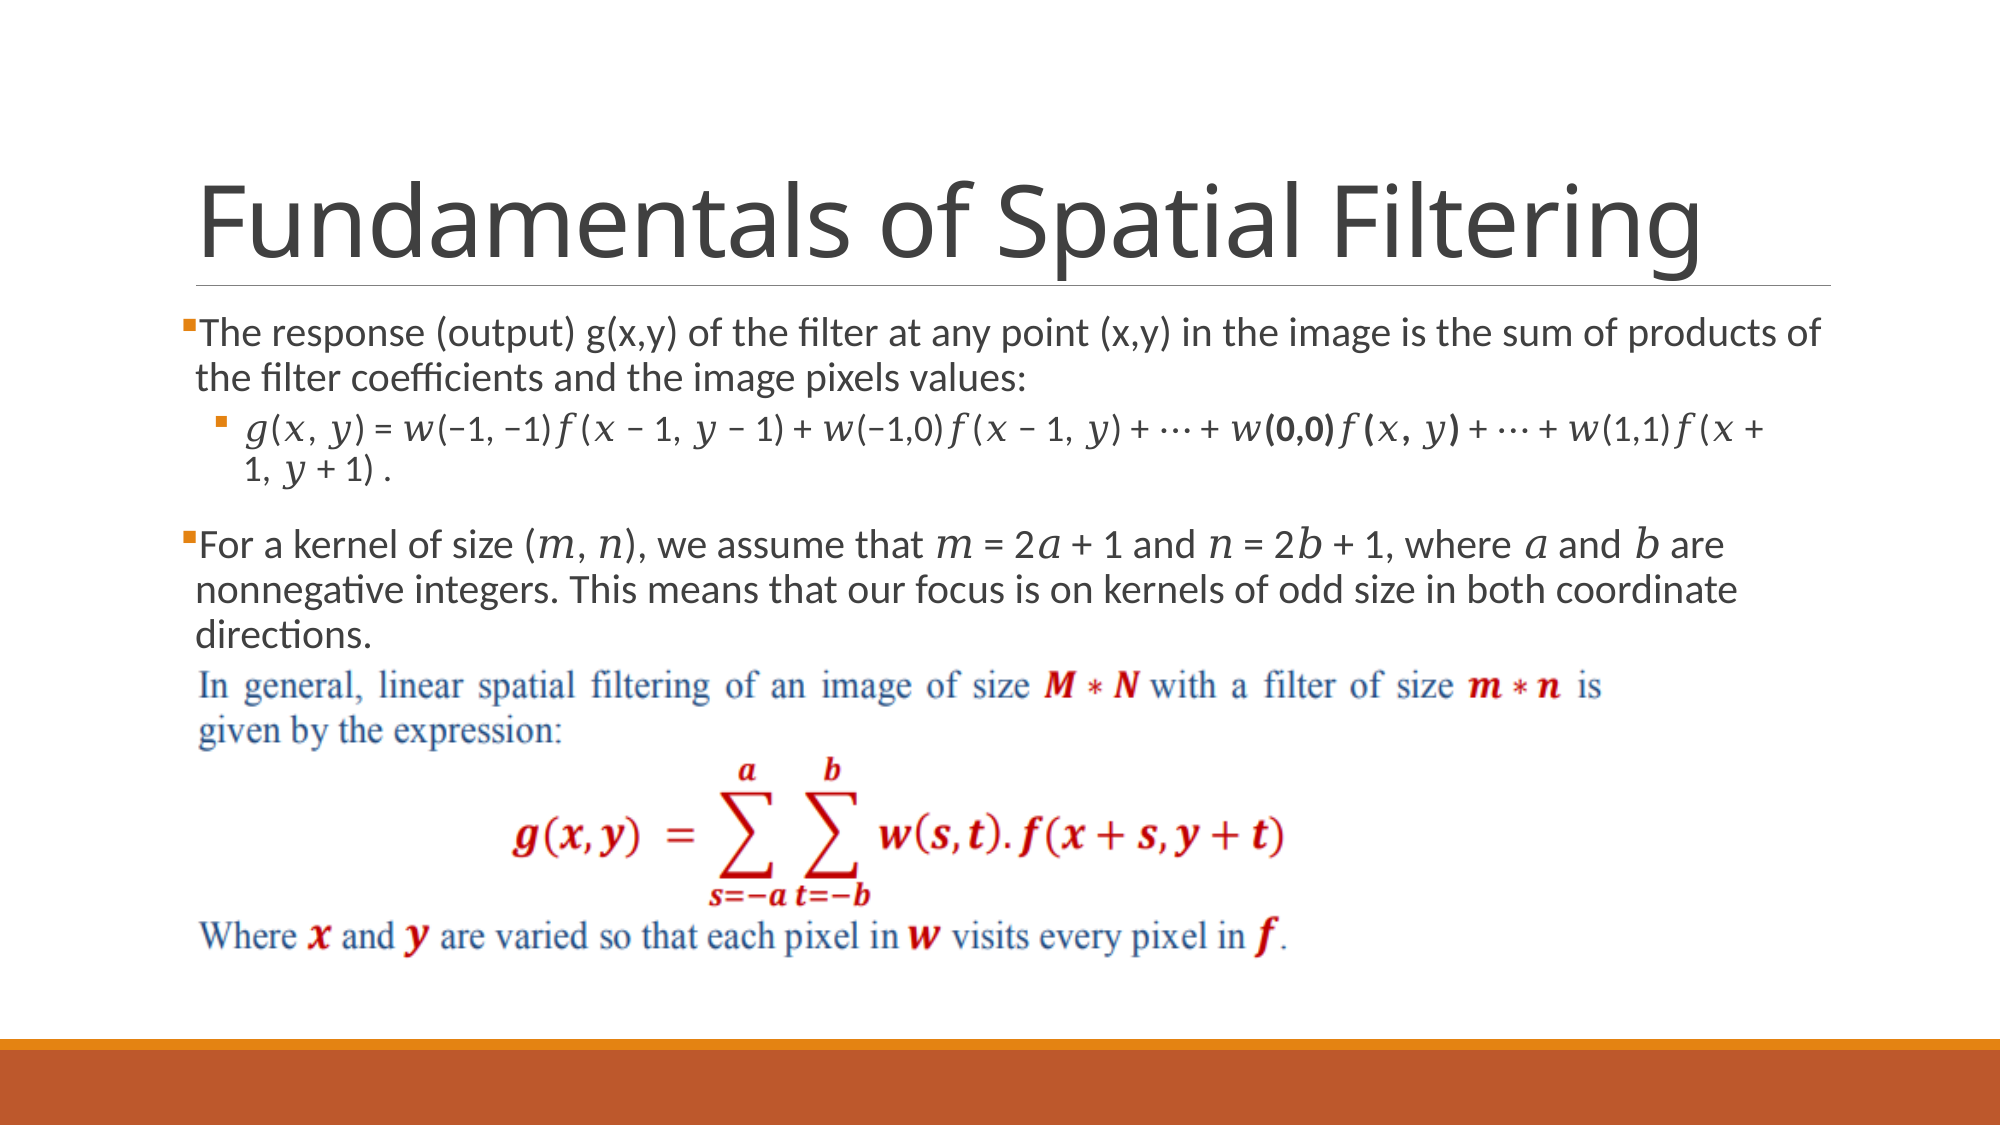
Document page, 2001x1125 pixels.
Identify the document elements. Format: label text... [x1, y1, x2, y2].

list The response (output) g(x,y) of the filter at any point (x,y) in the image is the sum of products of the filter coefficients and the image pixels values: 𝑔(𝑥, 𝑦) = 𝑤(−1, −1)𝑓(𝑥 − 1, 𝑦 − 1) + 𝑤(−1,0)𝑓(𝑥 − 1, 𝑦) + ⋯ + 𝑤(0,0)𝑓(𝑥, 𝑦) + ⋯ + 𝑤(1,1)𝑓(𝑥 + 1, 𝑦 + 1) . For a kernel of size (𝑚, 𝑛), we assume that 𝑚 = 2𝑎 + 1 and 𝑛 = 2𝑏 + 1, where 𝑎 and 𝑏 are nonnegative integers. This means that our focus is on kernels of odd size in both coordinate directions. [180, 302, 1830, 963]
picture [191, 663, 1616, 964]
title Fundamentals of Spatial Filtering [180, 47, 1830, 285]
